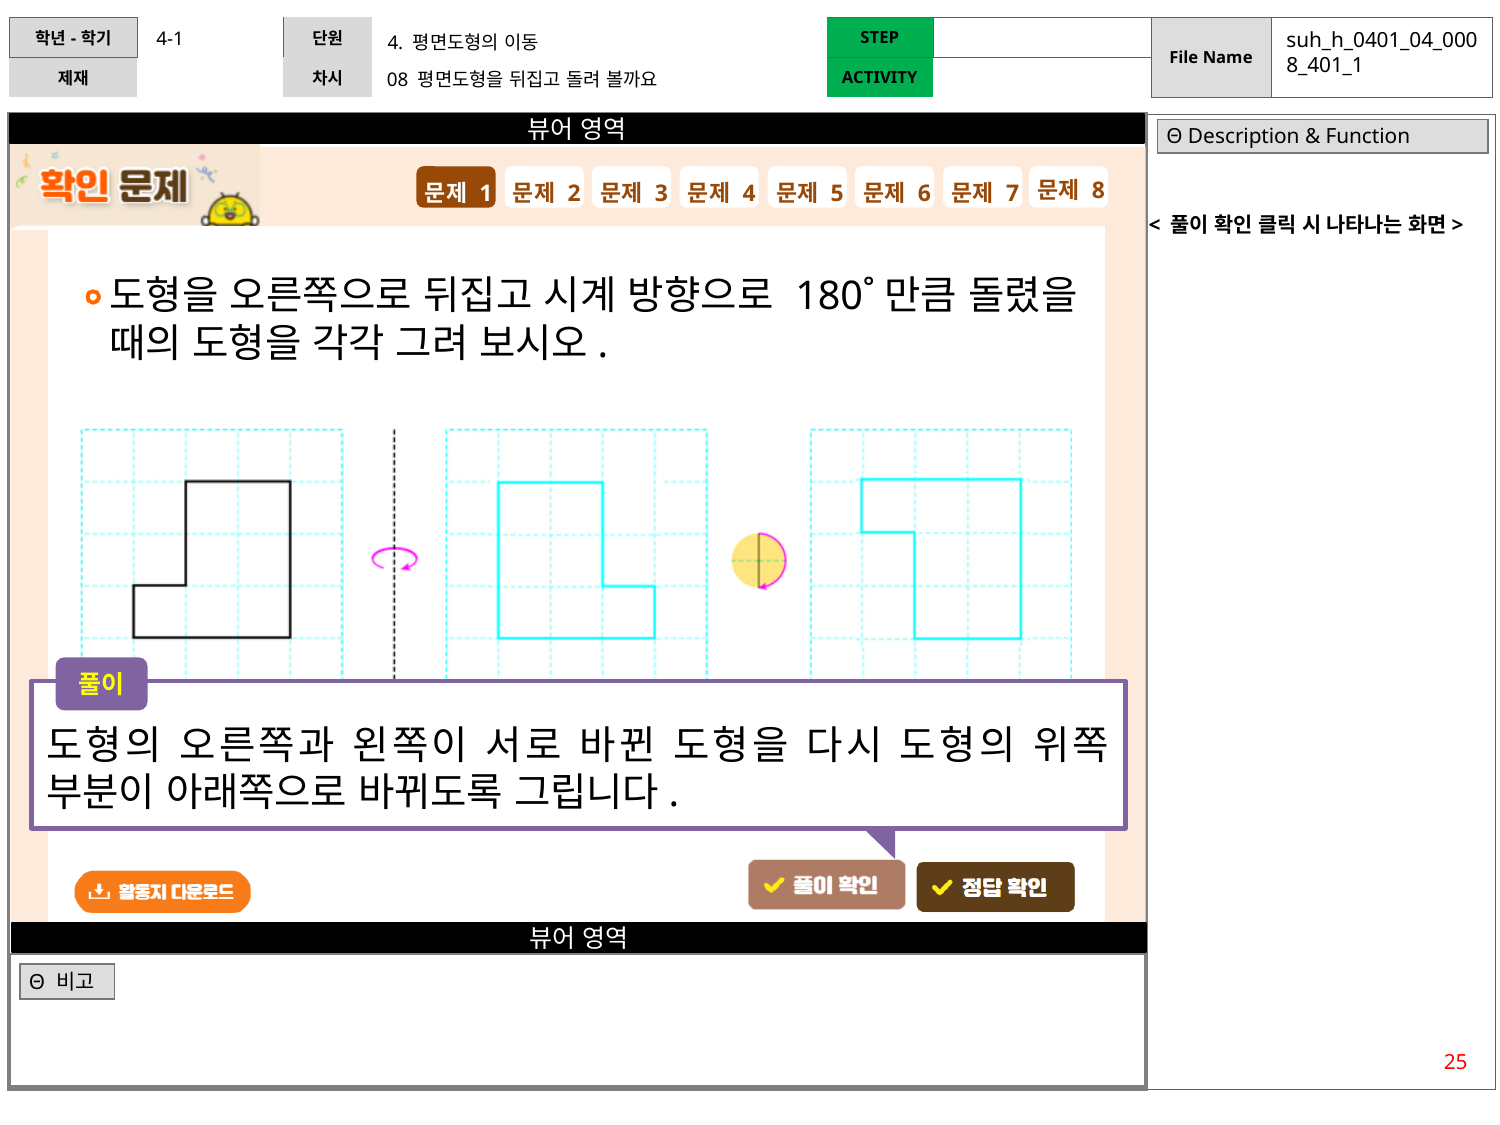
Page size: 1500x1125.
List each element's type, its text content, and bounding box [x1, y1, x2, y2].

table_header Θ Description & Function [1158, 120, 1487, 152]
picture [73, 869, 252, 913]
text_box 08 평면도형을 뒤집고 돌려 볼까요 [372, 60, 821, 96]
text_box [409, 154, 1132, 215]
text_box suh_h_0401_04_0008_401_1 [1271, 18, 1500, 84]
text_box 4. 평면도형의 이동 [372, 23, 828, 48]
picture [746, 860, 906, 912]
picture [10, 144, 260, 230]
text_box 도형을 오른쪽으로 뒤집고 시계 방향으로 180˚만큼 돌렸을 때의 도형을 각각 그려 보시오. [94, 263, 1093, 373]
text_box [31, 657, 1126, 860]
picture [82, 285, 103, 307]
text_box < 풀이 확인 클릭 시 나타나는 화면> [1133, 173, 1500, 307]
picture [915, 860, 1078, 913]
picture [73, 421, 1081, 657]
text_box 4-1 [141, 18, 284, 55]
